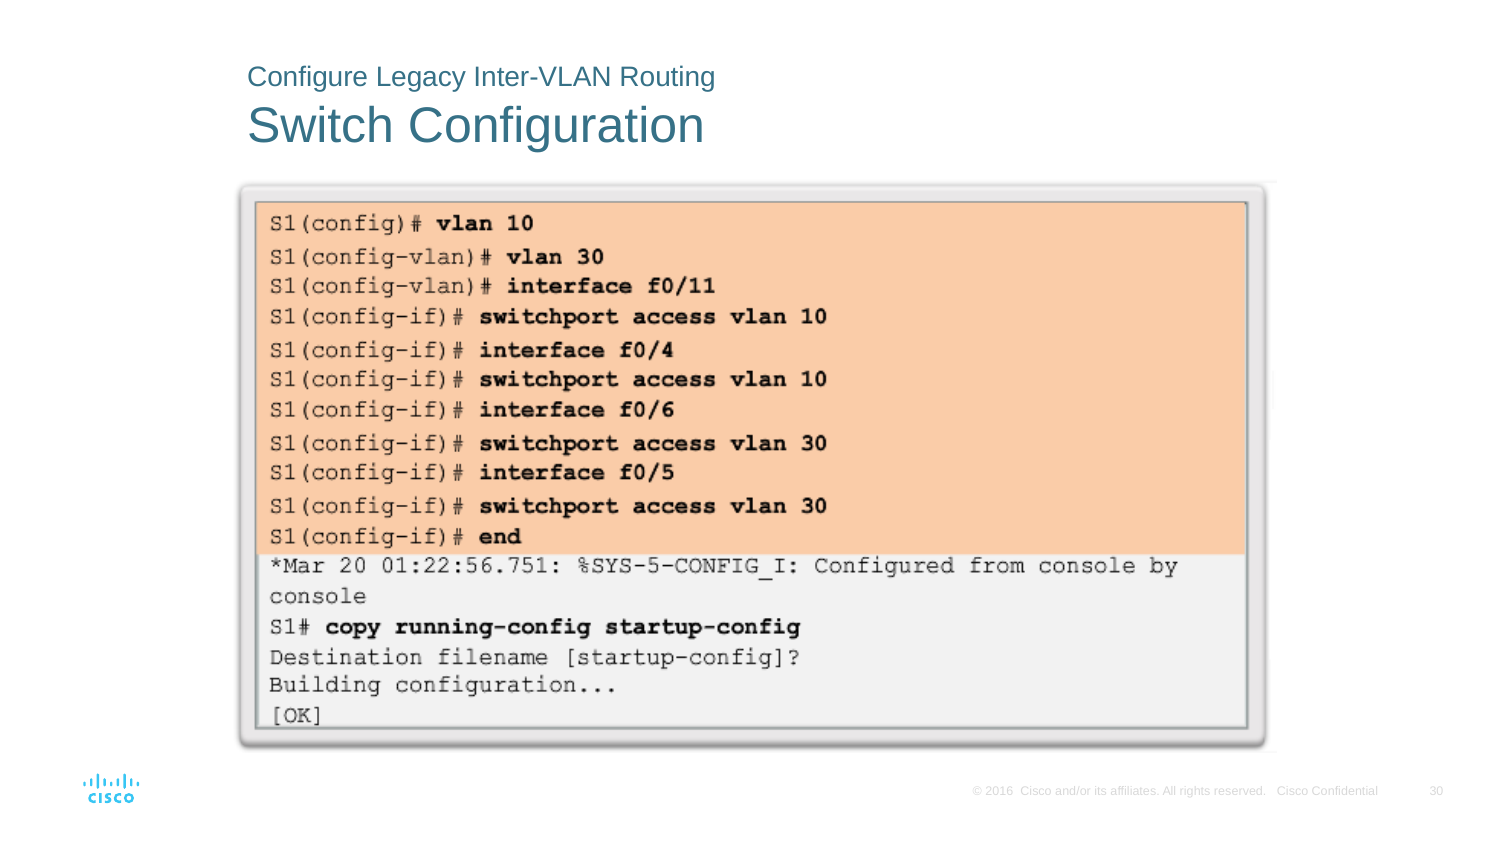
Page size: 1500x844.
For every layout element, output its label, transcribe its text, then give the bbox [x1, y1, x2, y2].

title Configure Legacy Inter-VLAN Routing Switch Configuration [232, 53, 1235, 157]
picture [232, 176, 1277, 753]
